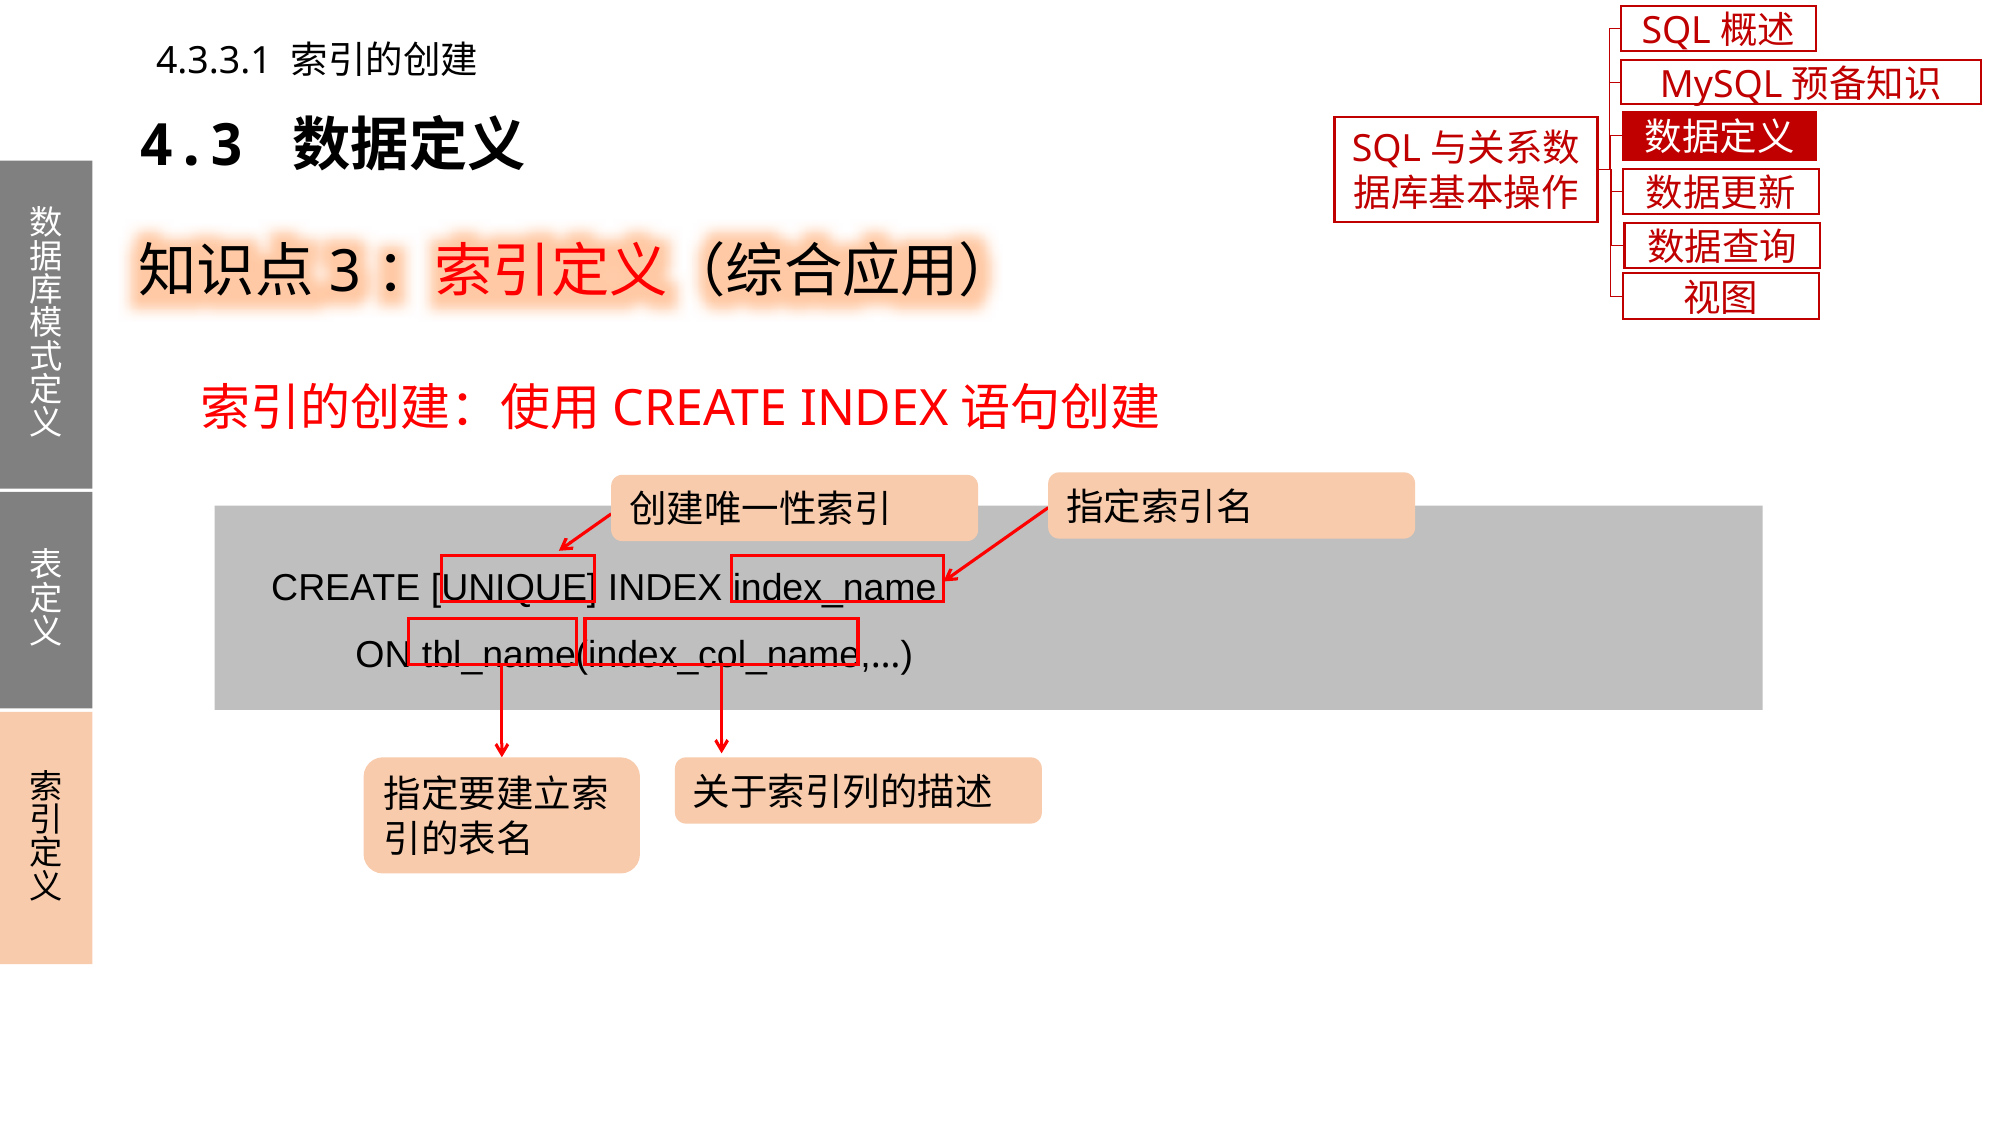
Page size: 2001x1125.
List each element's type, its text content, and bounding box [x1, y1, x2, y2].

text_box 知识点3：索引定义（综合应用） [120, 172, 1945, 329]
text_box 数据更新 [1623, 168, 1820, 215]
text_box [1597, 169, 1623, 297]
text_box [584, 618, 859, 666]
text_box 索引的创建：使用CREATE INDEX语句创建 [186, 350, 1827, 443]
text_box [441, 555, 596, 603]
text_box 创建唯一性索引 [611, 474, 979, 542]
text_box CREATE [UNIQUE] INDEX index_name ON tbl_name(index_col_name,…) [214, 505, 1764, 711]
text_box 指定要建立索引的表名 [363, 757, 640, 874]
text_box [1597, 28, 1621, 82]
text_box 视图 [1622, 272, 1820, 320]
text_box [114, 166, 1954, 339]
text_box 关于索引列的描述 [674, 757, 1042, 824]
text_box 数据查询 [1623, 222, 1821, 269]
text_box 4.3 数据定义 [120, 97, 1568, 162]
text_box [943, 507, 1049, 582]
text_box SQL概述 [1620, 5, 1817, 52]
text_box MySQL预备知识 [1621, 59, 1982, 105]
text_box 数据定义 [1622, 111, 1817, 161]
text_box 指定索引名 [1048, 472, 1416, 539]
text_box SQL与关系数据库基本操作 [1333, 116, 1597, 223]
text_box [120, 165, 1333, 172]
text_box SQL与关系数据库基本操作 [118, 170, 1949, 335]
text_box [558, 513, 612, 551]
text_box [1597, 135, 1623, 169]
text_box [1597, 82, 1621, 135]
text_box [0, 160, 93, 965]
text_box [408, 617, 577, 666]
text_box 4.3.3.1 索引的创建 [141, 28, 493, 89]
text_box [730, 555, 945, 603]
